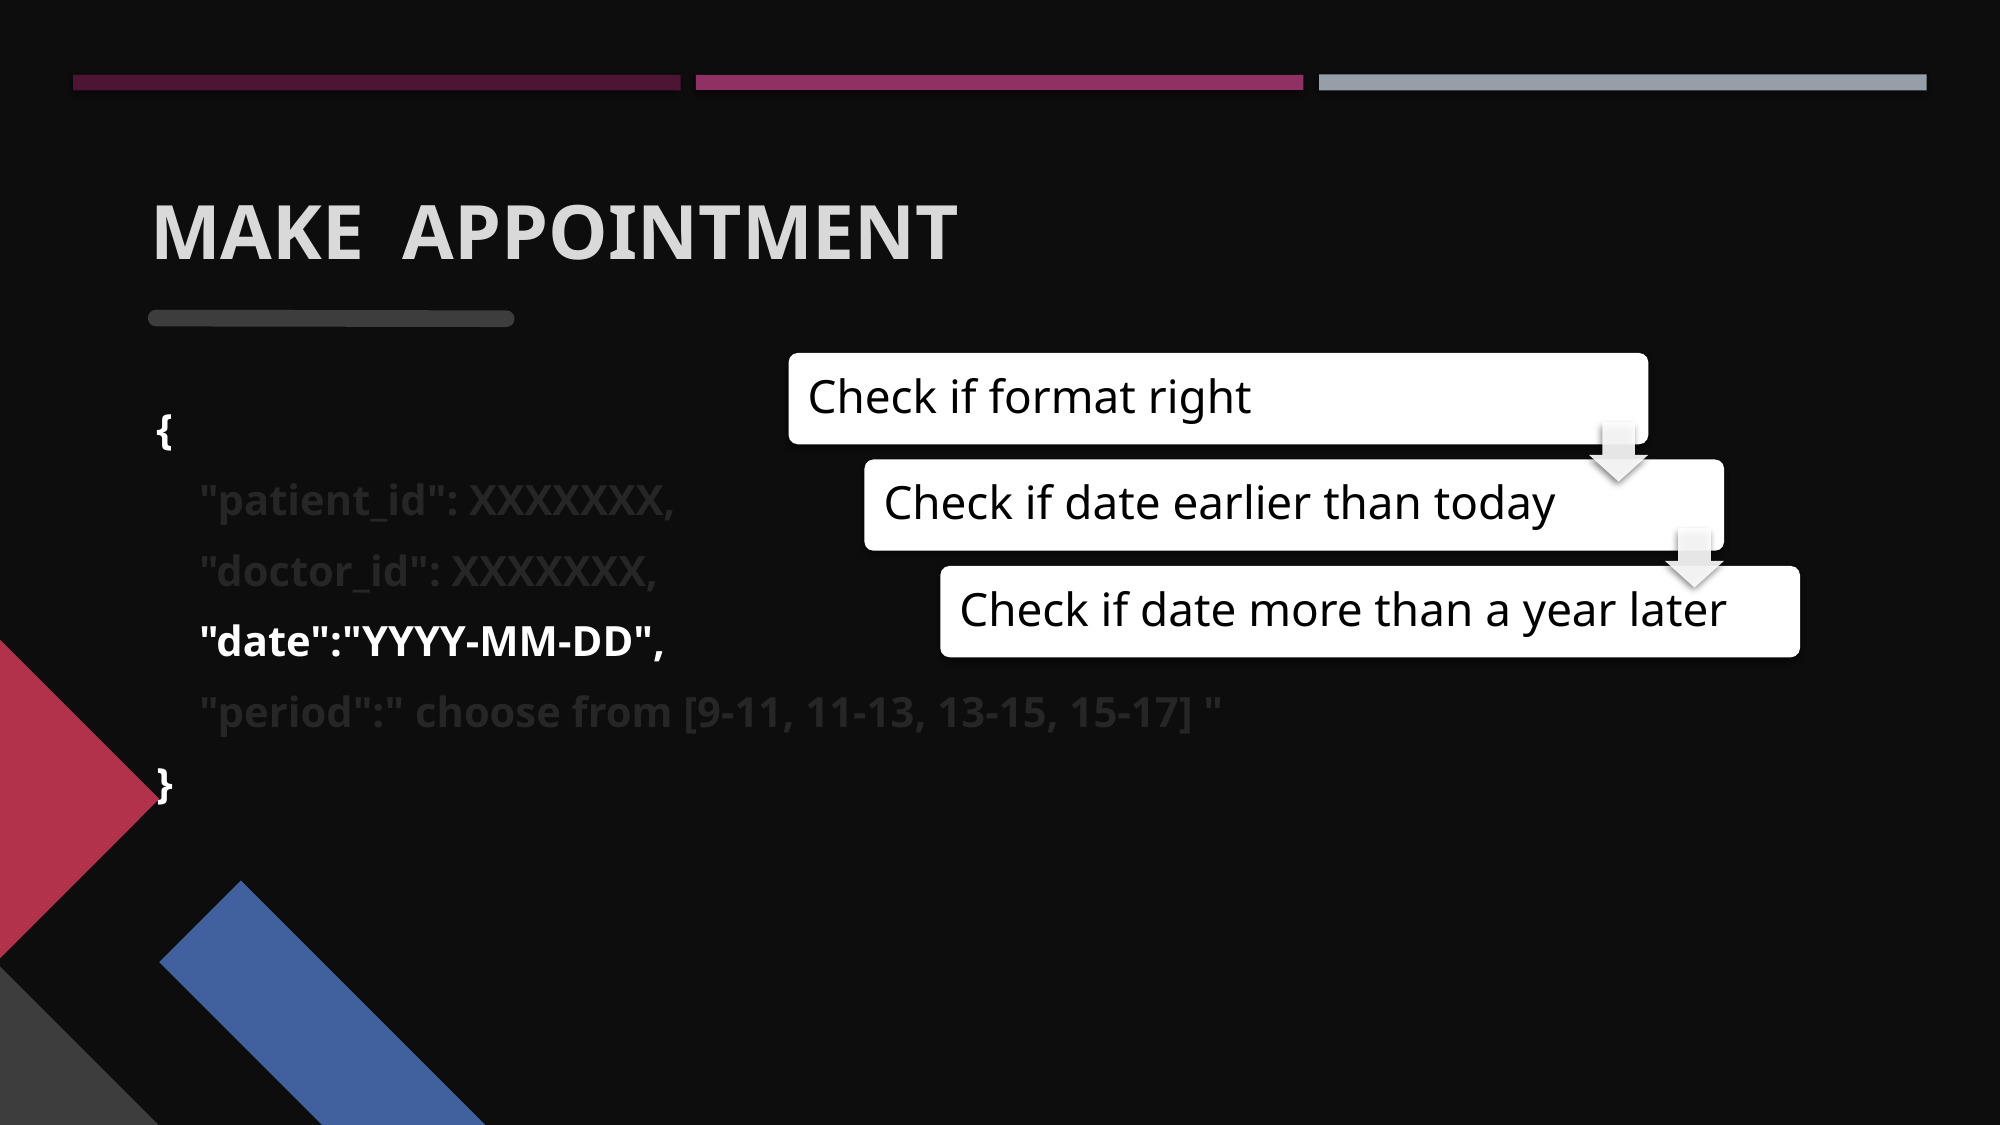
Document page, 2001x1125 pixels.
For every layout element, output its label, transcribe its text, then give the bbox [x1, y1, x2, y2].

list { "patient_id": XXXXXXX, "doctor_id": XXXXXXX, "date":"YYYY-MM-DD", "period":" choose from [9-11, 11-13, 13-15, 15-17] " } [156, 375, 1314, 835]
text_box Make appointment [149, 78, 1664, 275]
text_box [788, 352, 1801, 658]
